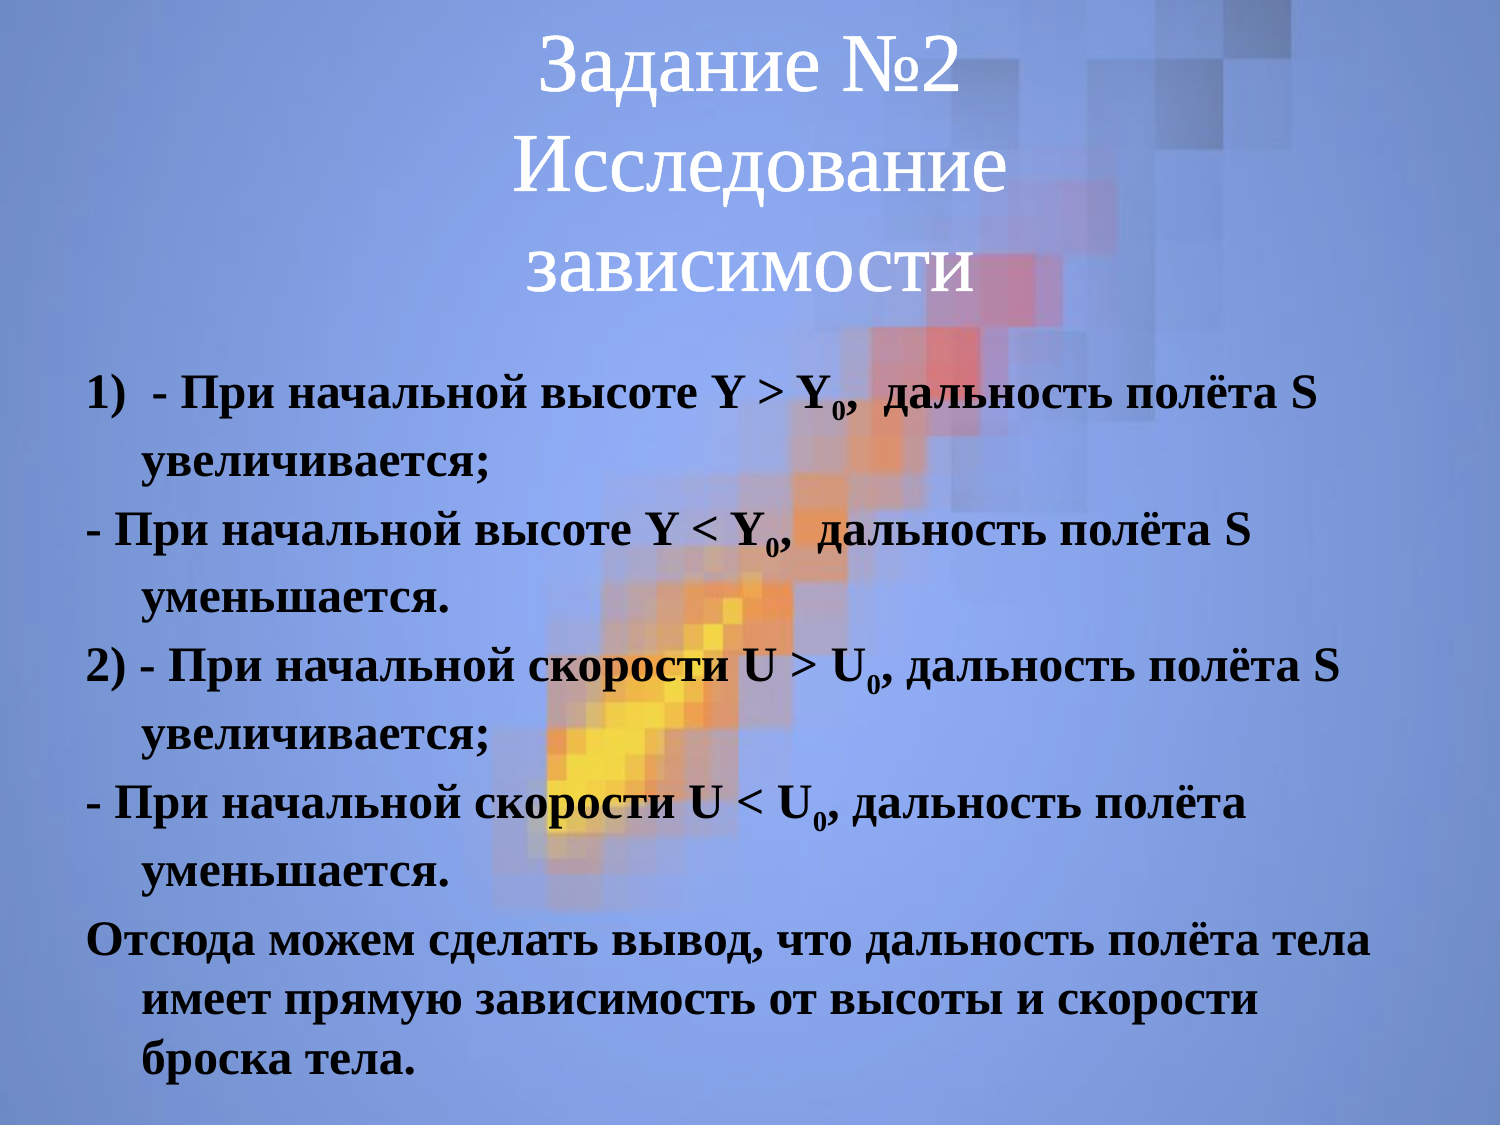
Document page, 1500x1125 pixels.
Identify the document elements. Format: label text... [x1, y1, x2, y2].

text_box Задание №2 Исследование зависимости [339, 0, 1161, 315]
list 1) - При начальной высоте Y > Y0, дальность полёта S увеличивается; - При начальной высоте Y < Y0, дальность полёта S уменьшается. 2) - При начальной скорости U > U0, дальность полёта S увеличивается; - При начальной скорости U < U0, дальность полёта уменьшается. Отсюда можем сделать вывод, что дальность полёта тела имеет прямую зависимость от высоты и скорости броска тела. [70, 351, 1421, 1094]
